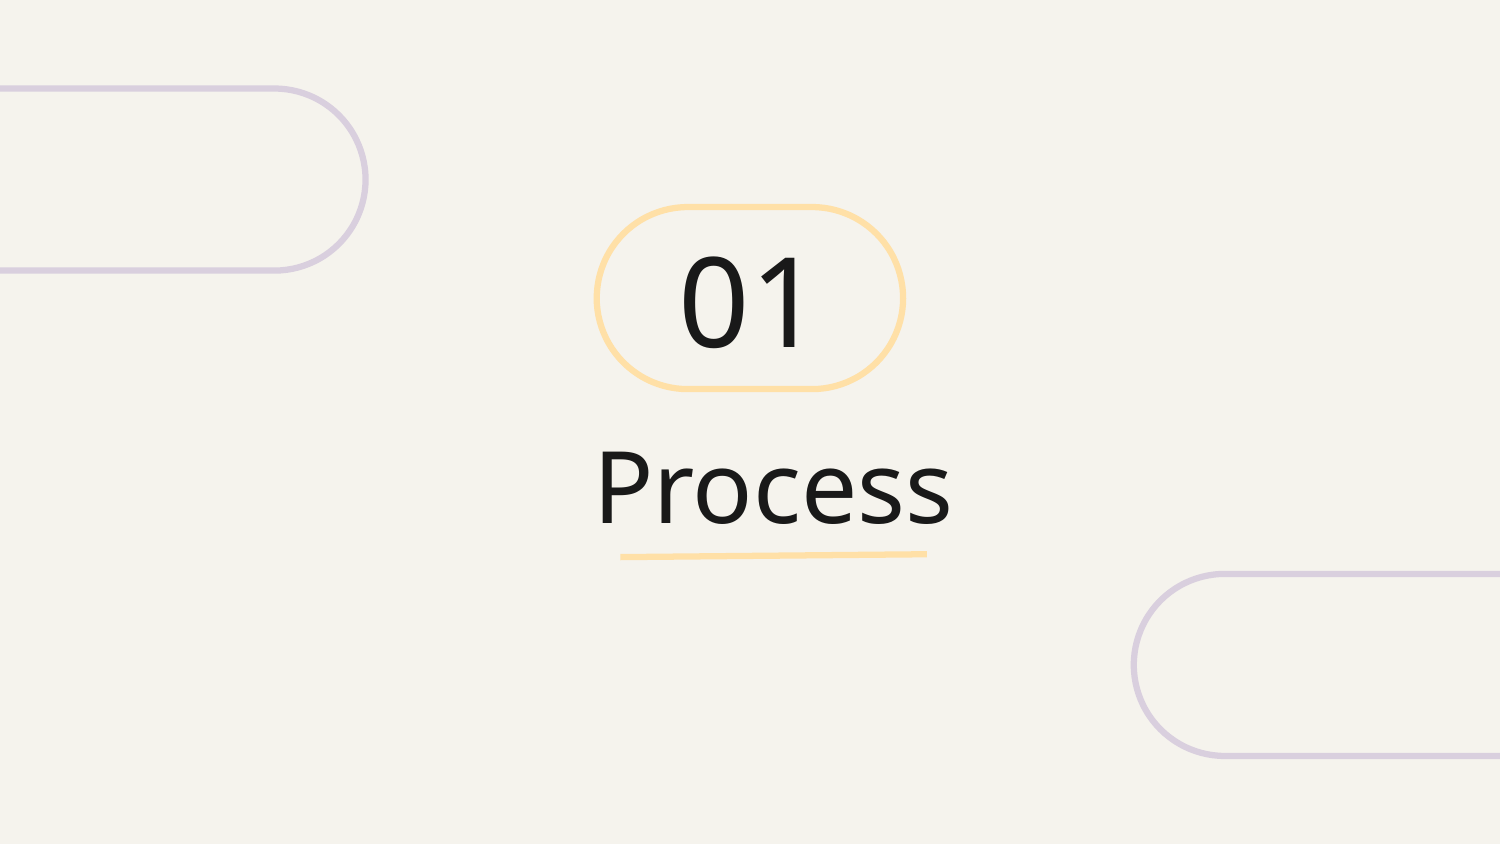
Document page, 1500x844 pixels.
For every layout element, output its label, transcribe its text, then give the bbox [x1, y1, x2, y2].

text_box [610, 346, 890, 390]
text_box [620, 554, 928, 558]
title 01 [491, 207, 1009, 346]
title Process [392, 420, 1155, 559]
